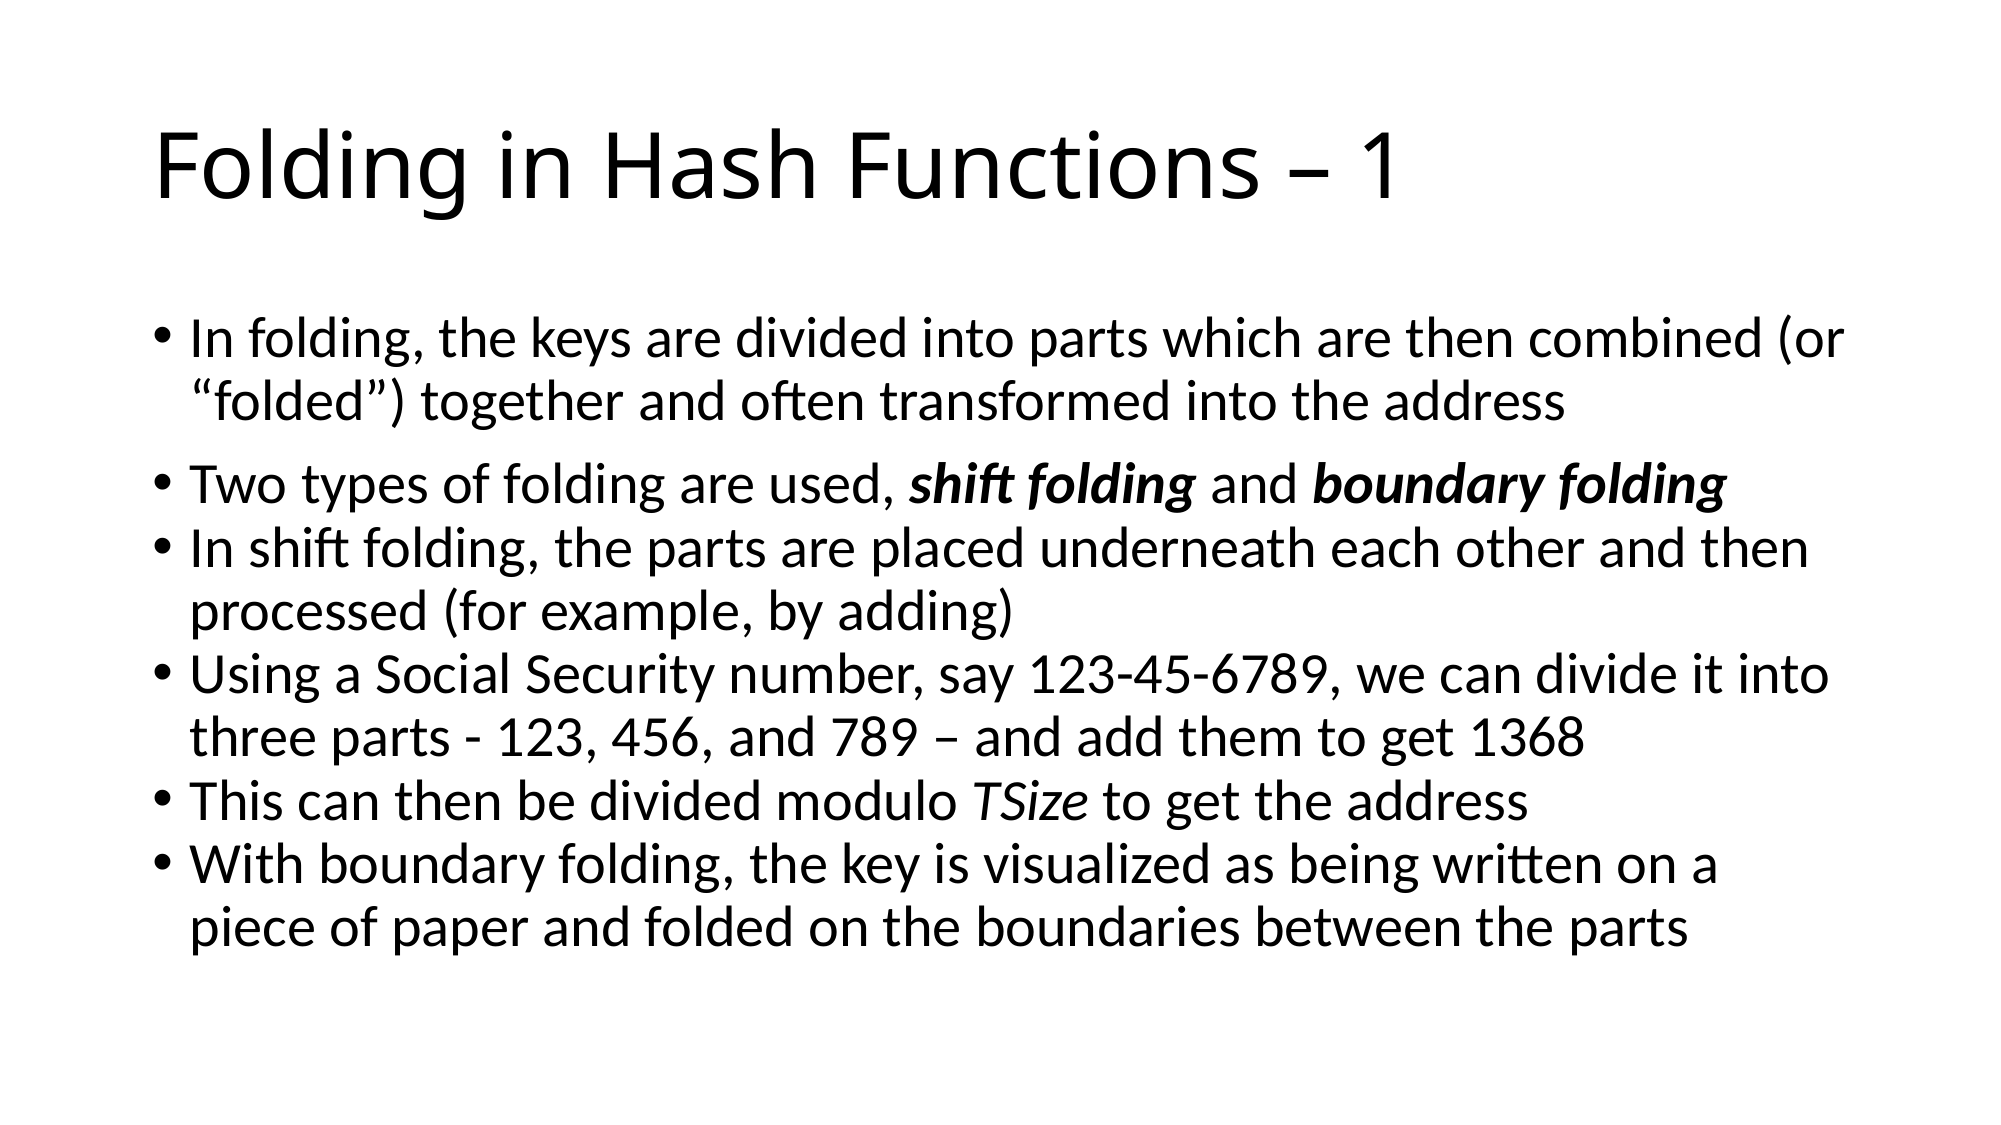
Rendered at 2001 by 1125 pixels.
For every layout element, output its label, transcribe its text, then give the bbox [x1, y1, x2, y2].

title Folding in Hash Functions – 1 [137, 59, 1863, 278]
list In folding, the keys are divided into parts which are then combined (or “folded”) together and often transformed into the address Two types of folding are used, shift folding and boundary folding In shift folding, the parts are placed underneath each other and then processed (for example, by adding) Using a Social Security number, say 123-45-6789, we can divide it into three parts - 123, 456, and 789 – and add them to get 1368 This can then be divided modulo TSize to get the address With boundary folding, the key is visualized as being written on a piece of paper and folded on the boundaries between the parts [137, 299, 1863, 1014]
